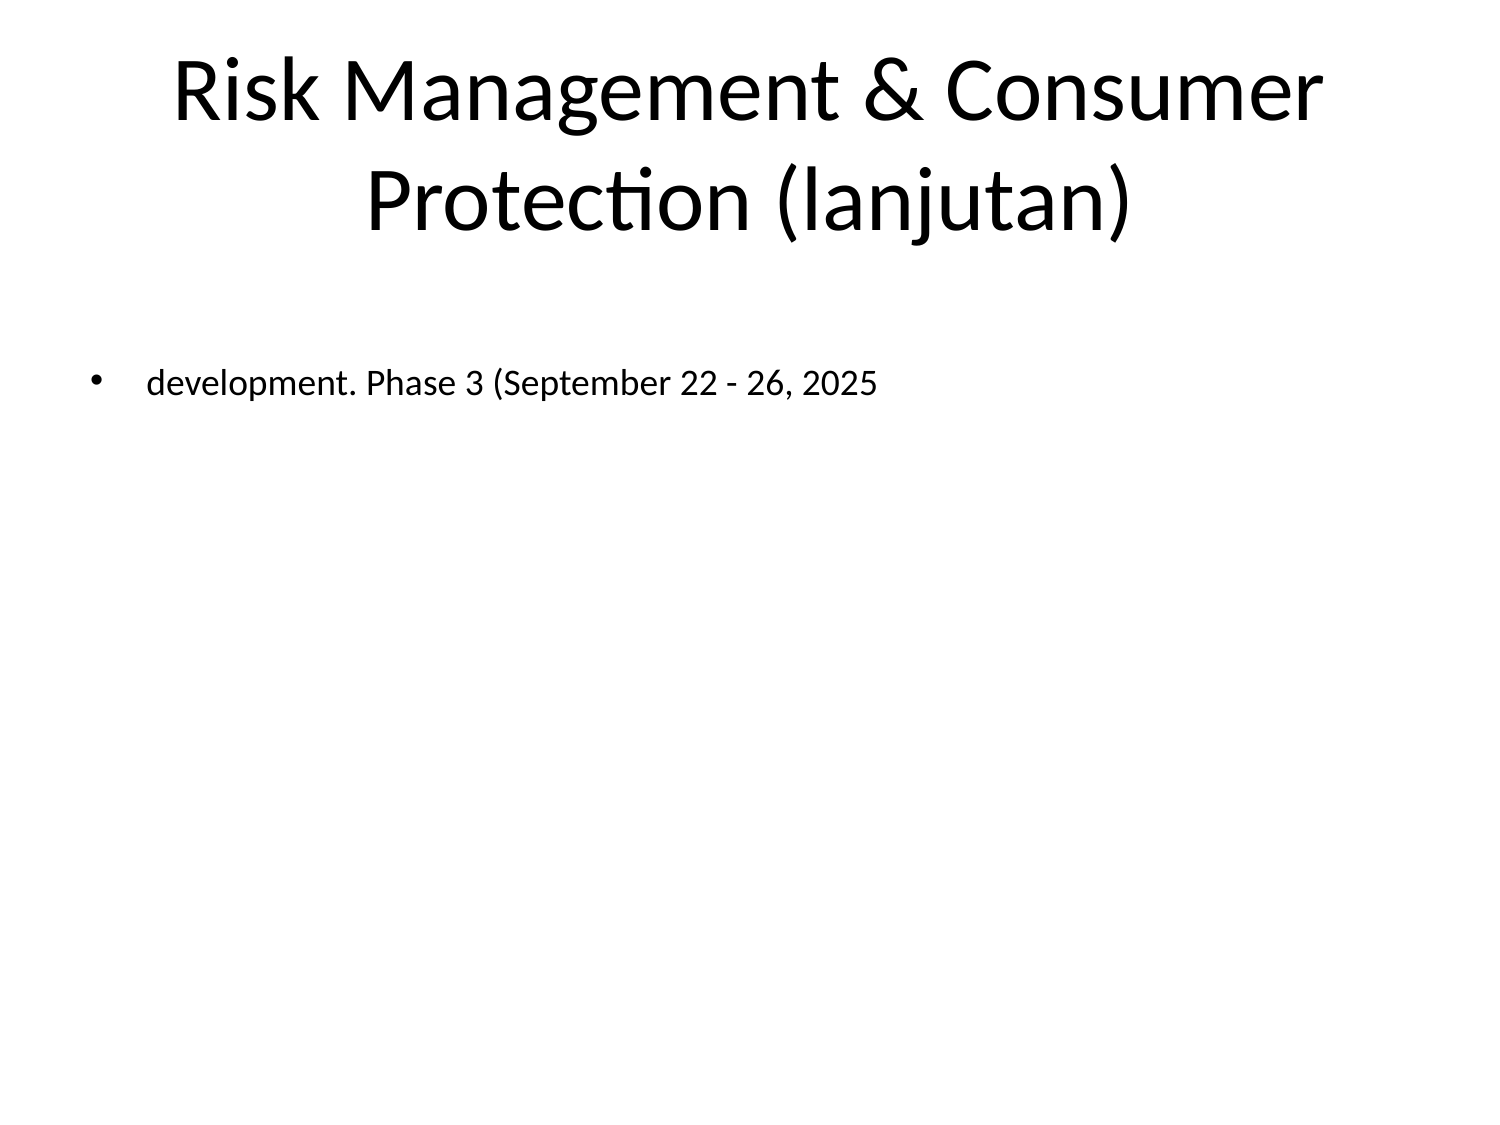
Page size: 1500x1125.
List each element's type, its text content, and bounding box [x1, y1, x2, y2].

list development. Phase 3 (September 22 - 26, 2025 [75, 262, 1425, 1005]
title Risk Management & Consumer Protection (lanjutan) [75, 45, 1425, 233]
